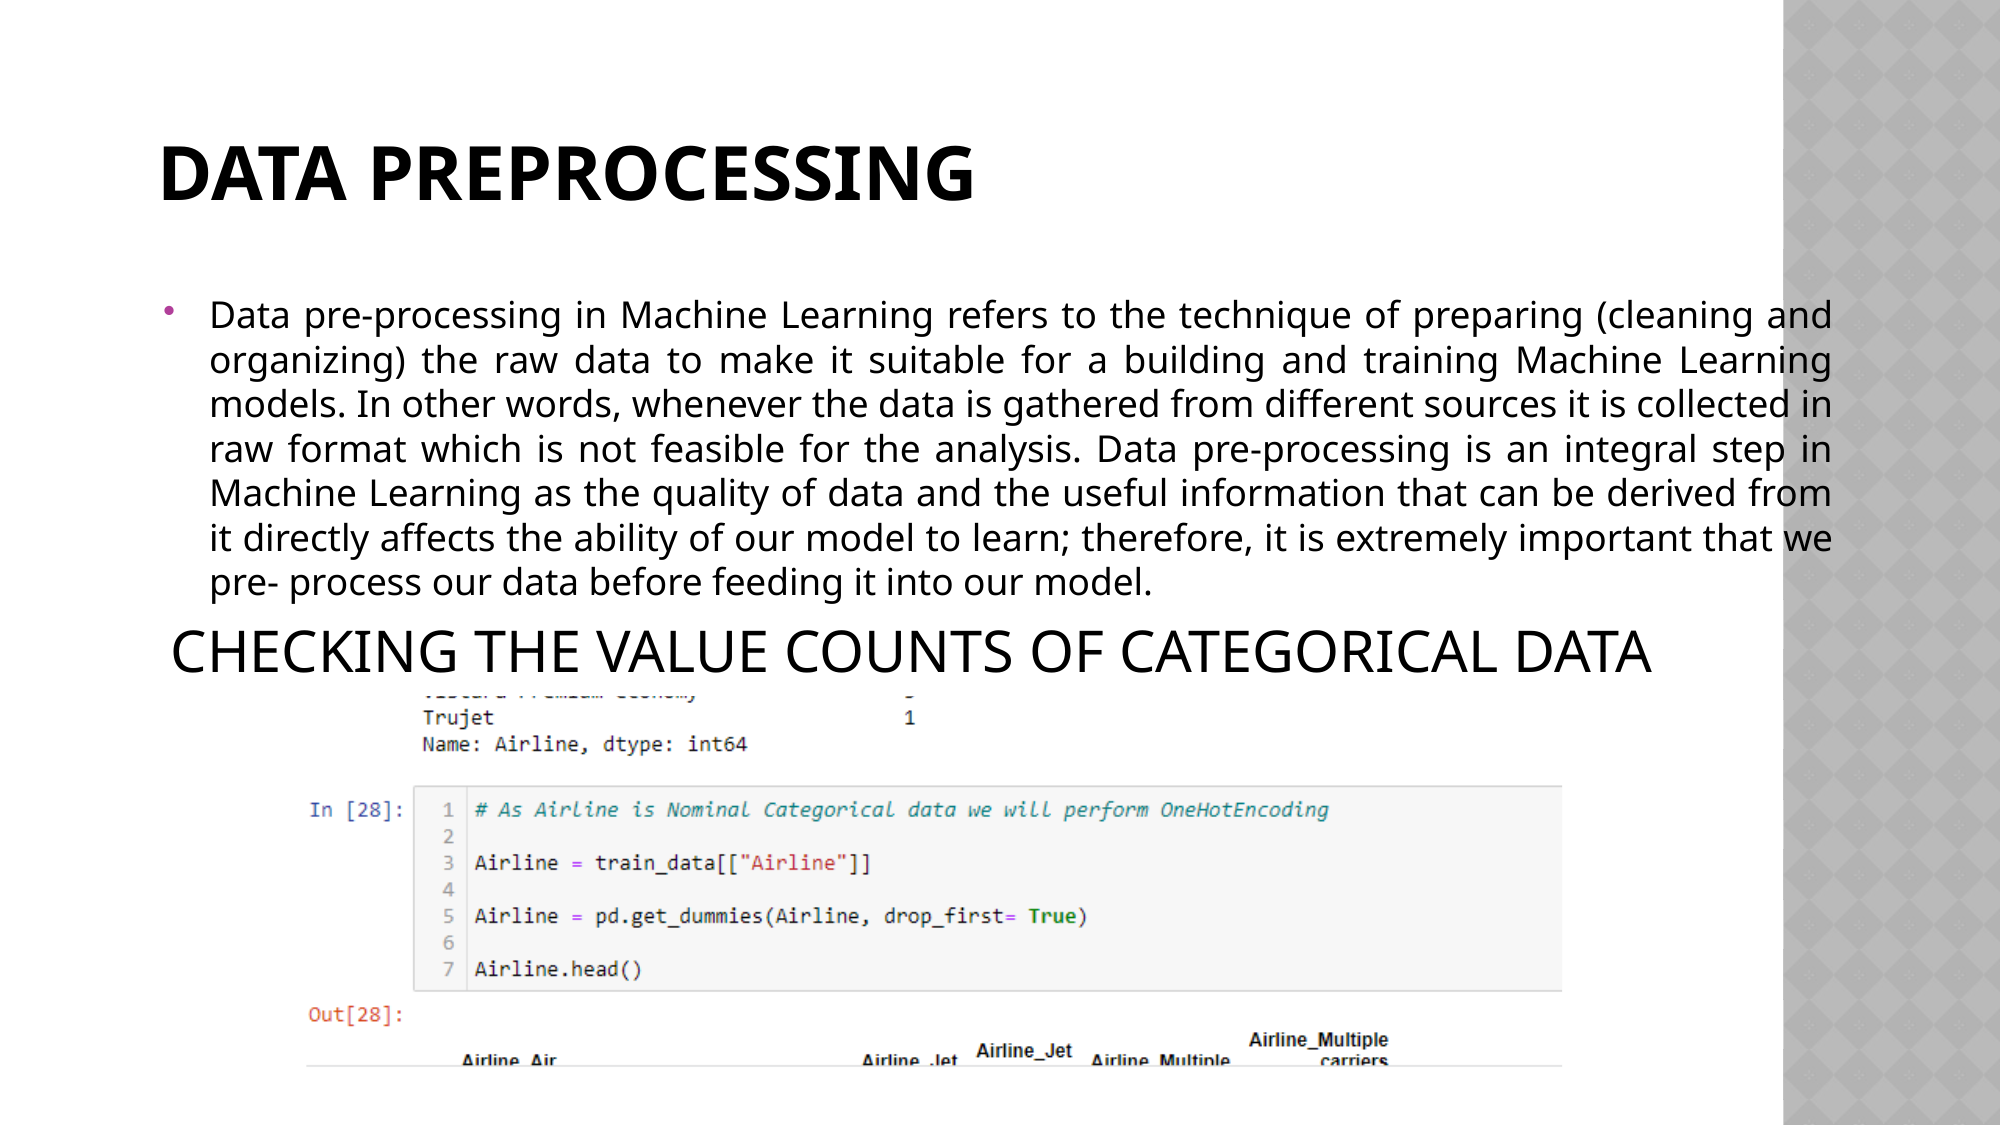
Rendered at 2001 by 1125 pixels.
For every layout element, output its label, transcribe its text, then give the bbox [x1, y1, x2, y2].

picture [305, 695, 1563, 1074]
title DATA PREPROCESSING [149, 99, 1849, 216]
list Data pre-processing in Machine Learning refers to the technique of preparing (cleaning and organizing) the raw data to make it suitable for a building and training Machine Learning models. In other words, whenever the data is gathered from different sources it is collected in raw format which is not feasible for the analysis. Data pre-processing is an integral step in Machine Learning as the quality of data and the useful information that can be derived from it directly affects the ability of our model to learn; therefore, it is extremely important that we pre- process our data before feeding it into our model. CHECKING THE VALUE COUNTS OF CATEGORICAL DATA [149, 284, 1849, 694]
